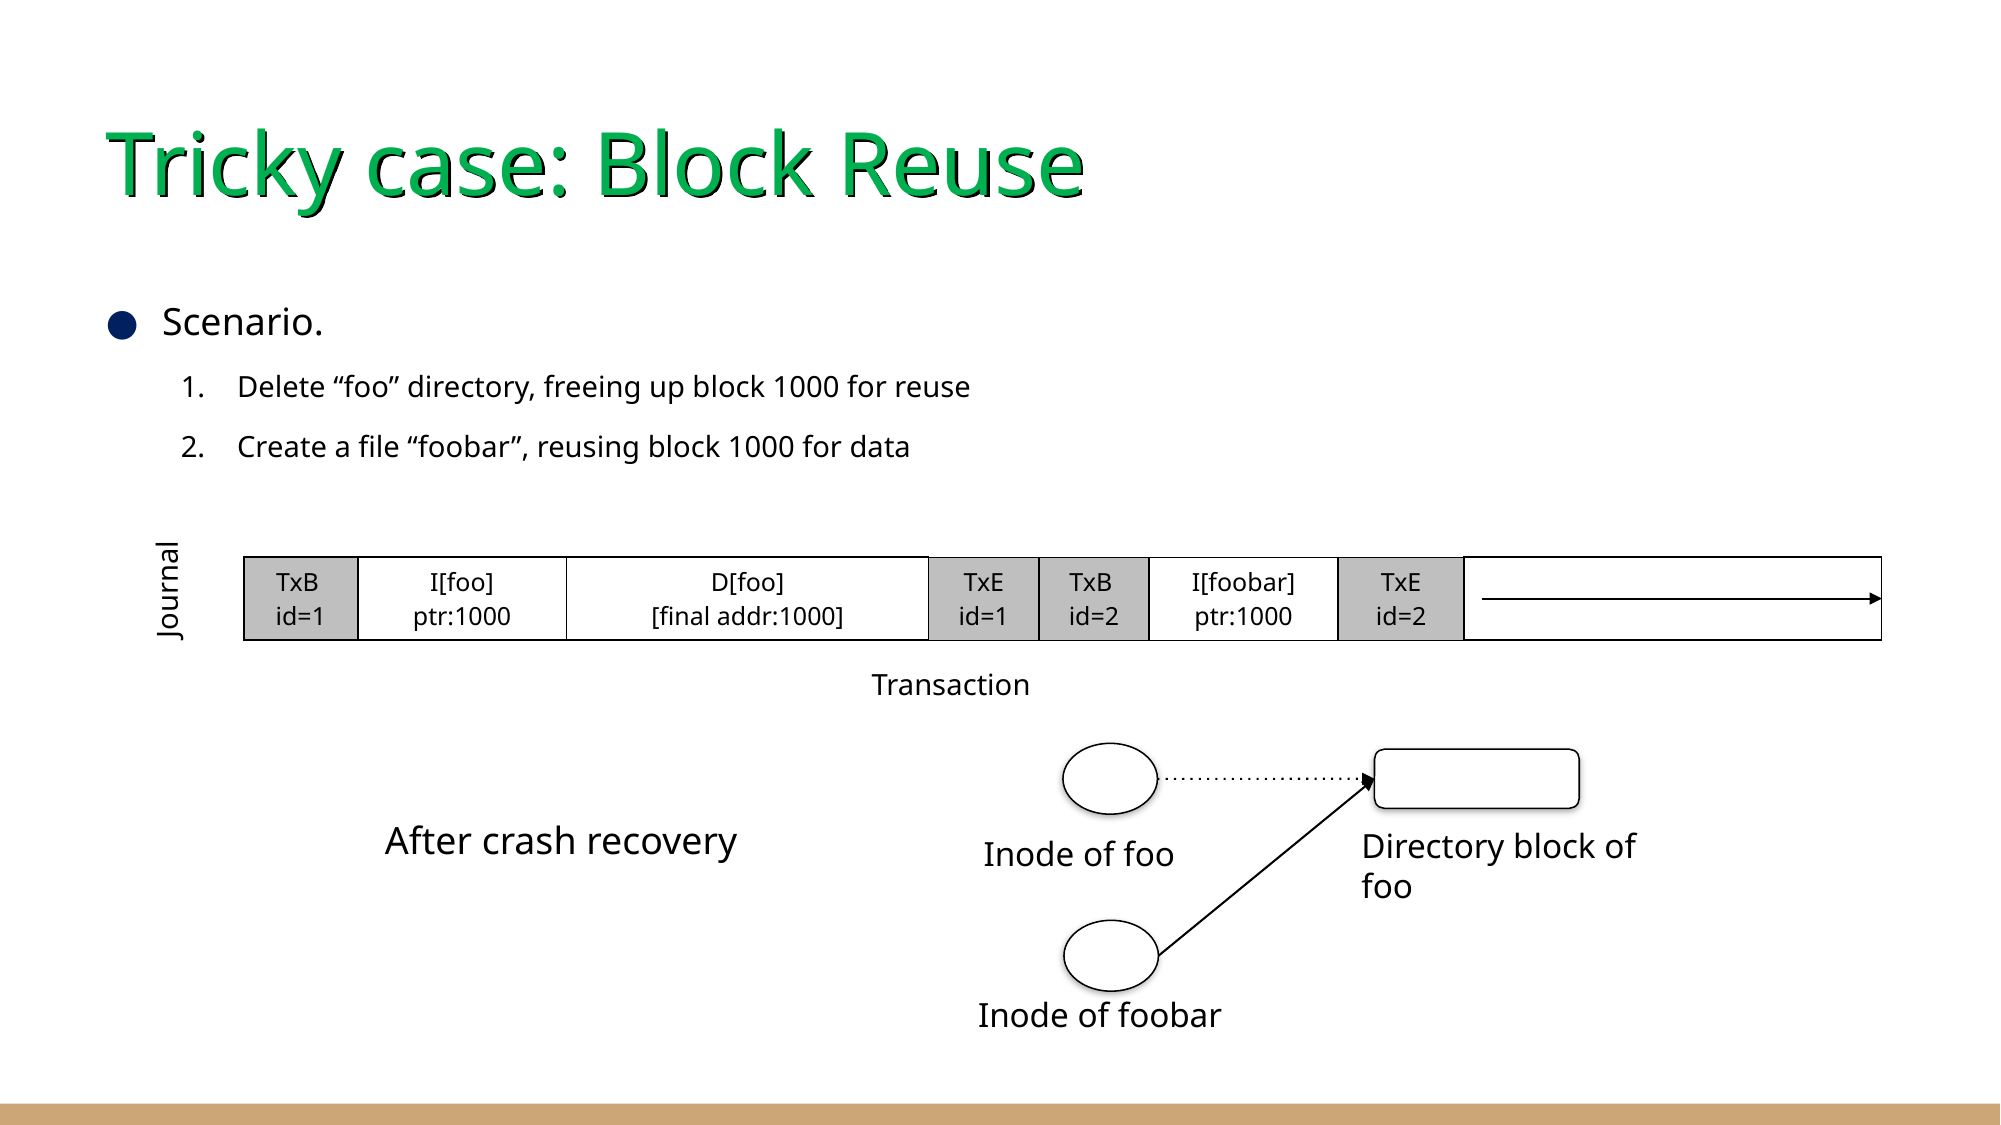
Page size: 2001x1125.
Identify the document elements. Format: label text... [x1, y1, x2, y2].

text_box [1374, 749, 1580, 809]
title Tricky case: Block Reuse [90, 69, 2000, 251]
table_header I[foobar] ptr:1000 [1150, 558, 1337, 640]
table_header TxB id=2 [1040, 558, 1148, 640]
text_box After crash recovery [369, 809, 937, 870]
table_header TxE id=2 [1339, 558, 1463, 640]
text_box Inode of foobar [963, 986, 1410, 1042]
text_box Directory block of foo [1380, 817, 1662, 913]
table_header [1465, 558, 1881, 639]
text_box Journal [141, 519, 192, 659]
list Scenario. Delete “foo” directory, freeing up block 1000 for reuse Create a file “foobar”, reusing block 1000 for data [90, 267, 2000, 1002]
text_box [1063, 920, 1158, 986]
table_header I[foo] ptr:1000 [359, 558, 566, 639]
table_header TxB id=1 [245, 558, 357, 639]
text_box [1062, 743, 1158, 815]
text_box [1158, 778, 1375, 957]
text_box Transaction [856, 658, 1144, 709]
text_box Inode of foo [968, 825, 1153, 881]
table_header D[foo] [final addr:1000] [567, 558, 928, 639]
table_header TxE id=1 [929, 558, 1038, 640]
